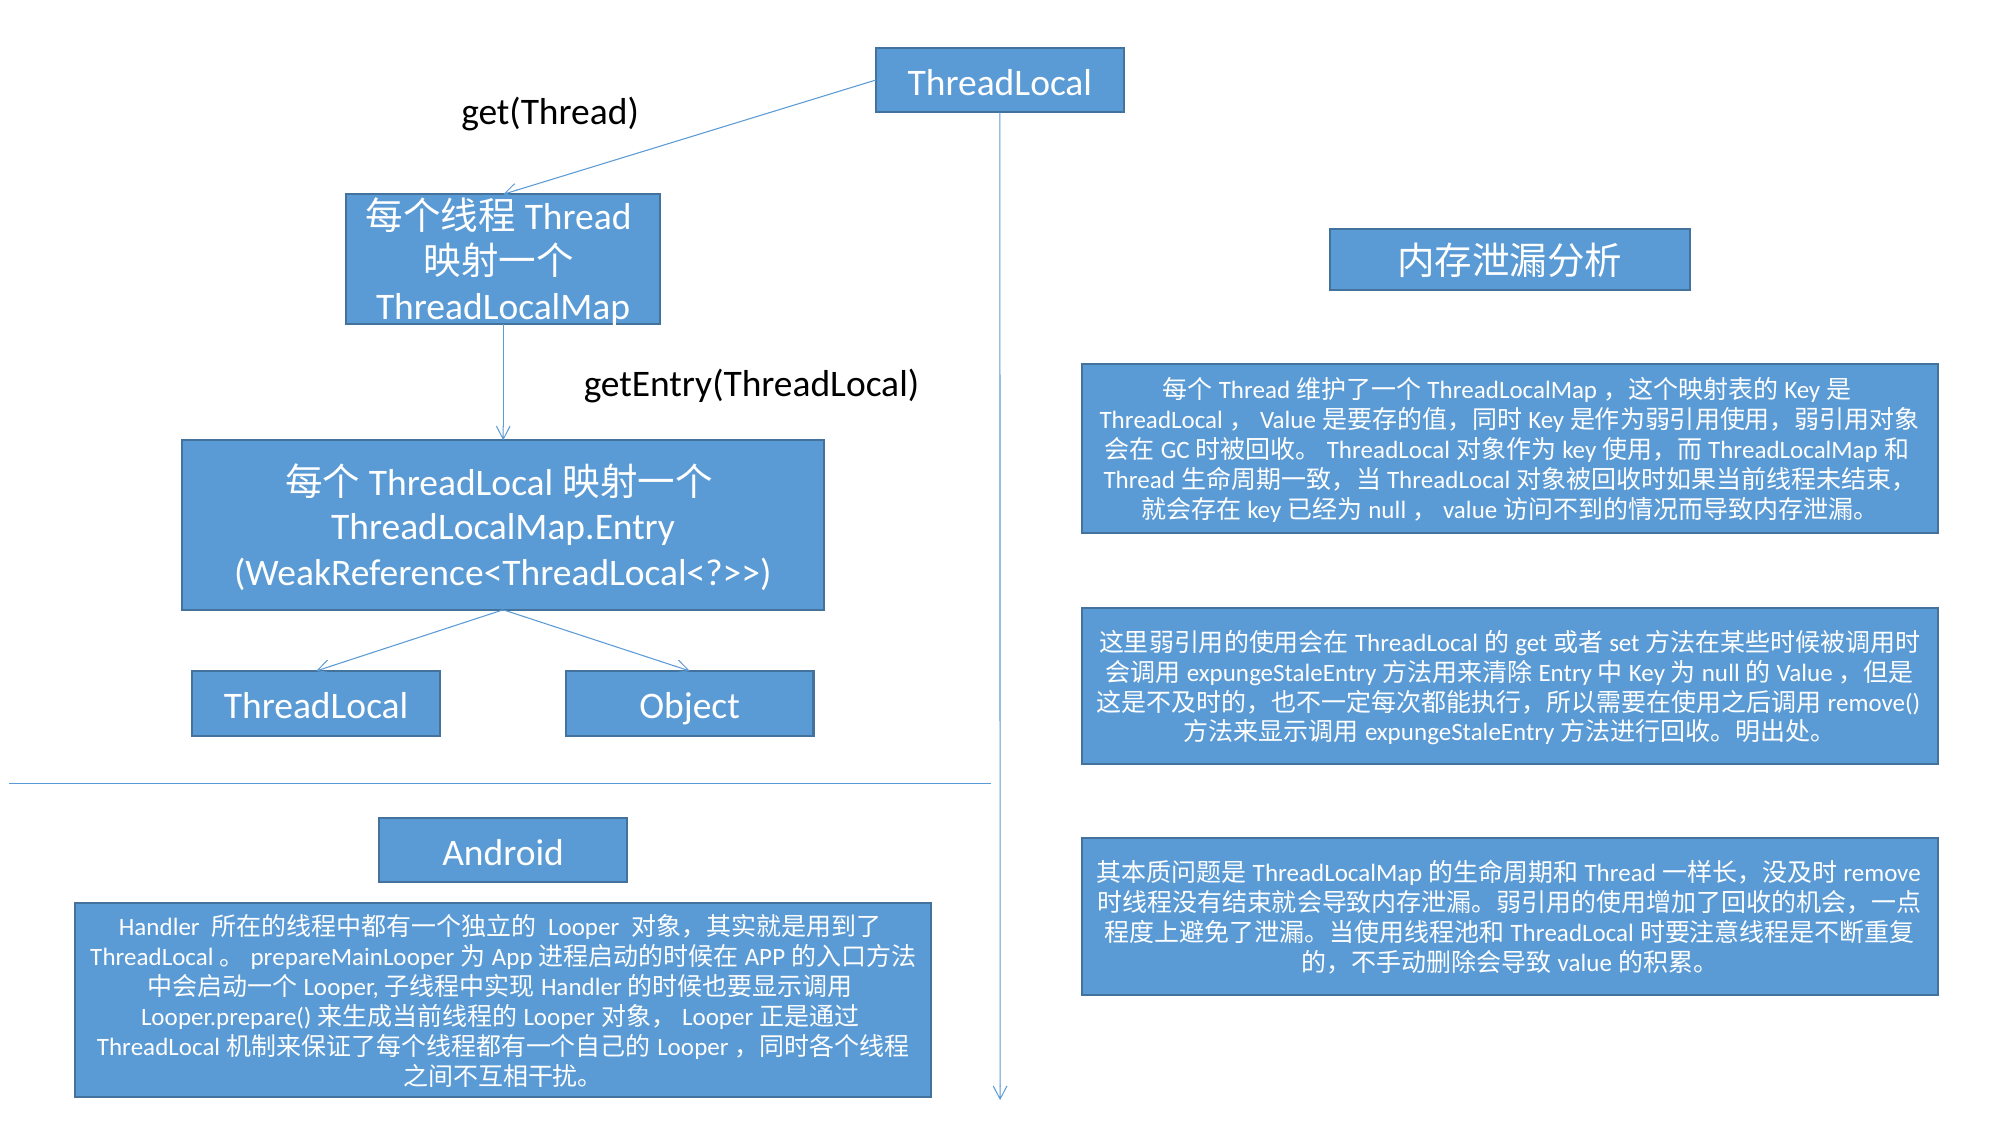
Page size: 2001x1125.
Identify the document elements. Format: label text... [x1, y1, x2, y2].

text_box ThreadLocal [875, 47, 1125, 113]
text_box Handler 所在的线程中都有一个独立的 Looper 对象，其实就是用到了ThreadLocal。prepareMainLooper为App进程启动的时候在APP的入口方法中会启动一个Looper,子线程中实现Handler的时候也要显示调用Looper.prepare()来生成当前线程的Looper对象，Looper正是通过ThreadLocal机制来保证了每个线程都有一个自己的Looper，同时各个线程之间不互相干扰。 [74, 902, 932, 1098]
text_box 内存泄漏分析 [1329, 228, 1691, 291]
text_box Object [565, 670, 815, 737]
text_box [503, 79, 877, 195]
text_box 其本质问题是ThreadLocalMap的生命周期和Thread一样长，没及时remove时线程没有结束就会导致内存泄漏。弱引用的使用增加了回收的机会，一点程度上避免了泄漏。当使用线程池和ThreadLocal时要注意线程是不断重复的，不手动删除会导致value的积累。 [1081, 837, 1939, 996]
text_box getEntry(ThreadLocal) [569, 351, 935, 412]
text_box 每个线程Thread映射一个ThreadLocalMap [345, 193, 661, 325]
text_box ThreadLocal [191, 670, 441, 737]
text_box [316, 609, 503, 671]
text_box 这里弱引用的使用会在ThreadLocal的get或者set方法在某些时候被调用时会调用expungeStaleEntry方法用来清除Entry中Key为null的Value，但是这是不及时的，也不一定每次都能执行，所以需要在使用之后调用remove()方法来显示调用expungeStaleEntry方法进行回收。明出处。 [1081, 607, 1939, 765]
text_box get(Thread) [446, 79, 503, 140]
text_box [503, 609, 690, 671]
text_box Android [378, 817, 628, 883]
text_box 每个Thread维护了一个ThreadLocalMap，这个映射表的Key是ThreadLocal，Value是要存的值，同时Key是作为弱引用使用，弱引用对象会在GC时被回收。ThreadLocal对象作为key使用，而ThreadLocalMap和Thread生命周期一致，当ThreadLocal对象被回收时如果当前线程未结束，就会存在key已经为null，value访问不到的情况而导致内存泄漏。 [1081, 363, 1939, 534]
text_box 每个ThreadLocal映射一个ThreadLocalMap.Entry (WeakReference<ThreadLocal<?>>) [181, 439, 825, 611]
